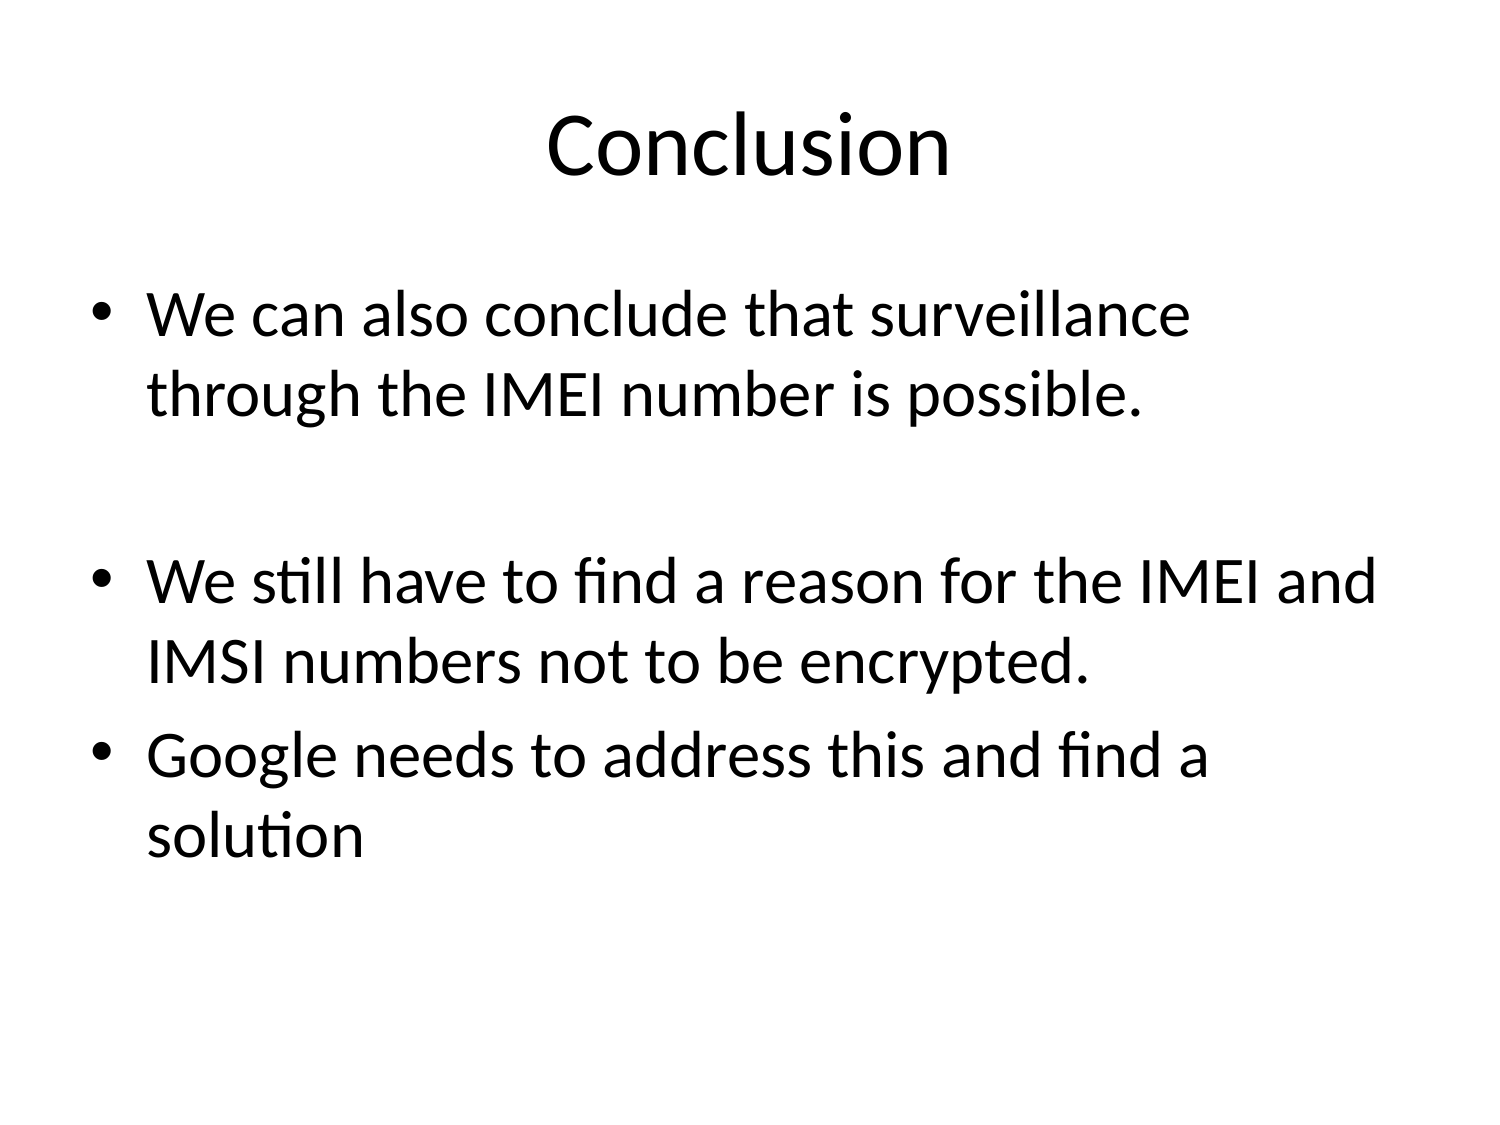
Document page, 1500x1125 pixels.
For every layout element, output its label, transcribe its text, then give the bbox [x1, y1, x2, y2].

list We can also conclude that surveillance through the IMEI number is possible. We still have to find a reason for the IMEI and IMSI numbers not to be encrypted. Google needs to address this and find a solution [75, 262, 1425, 1005]
title Conclusion [75, 45, 1425, 233]
